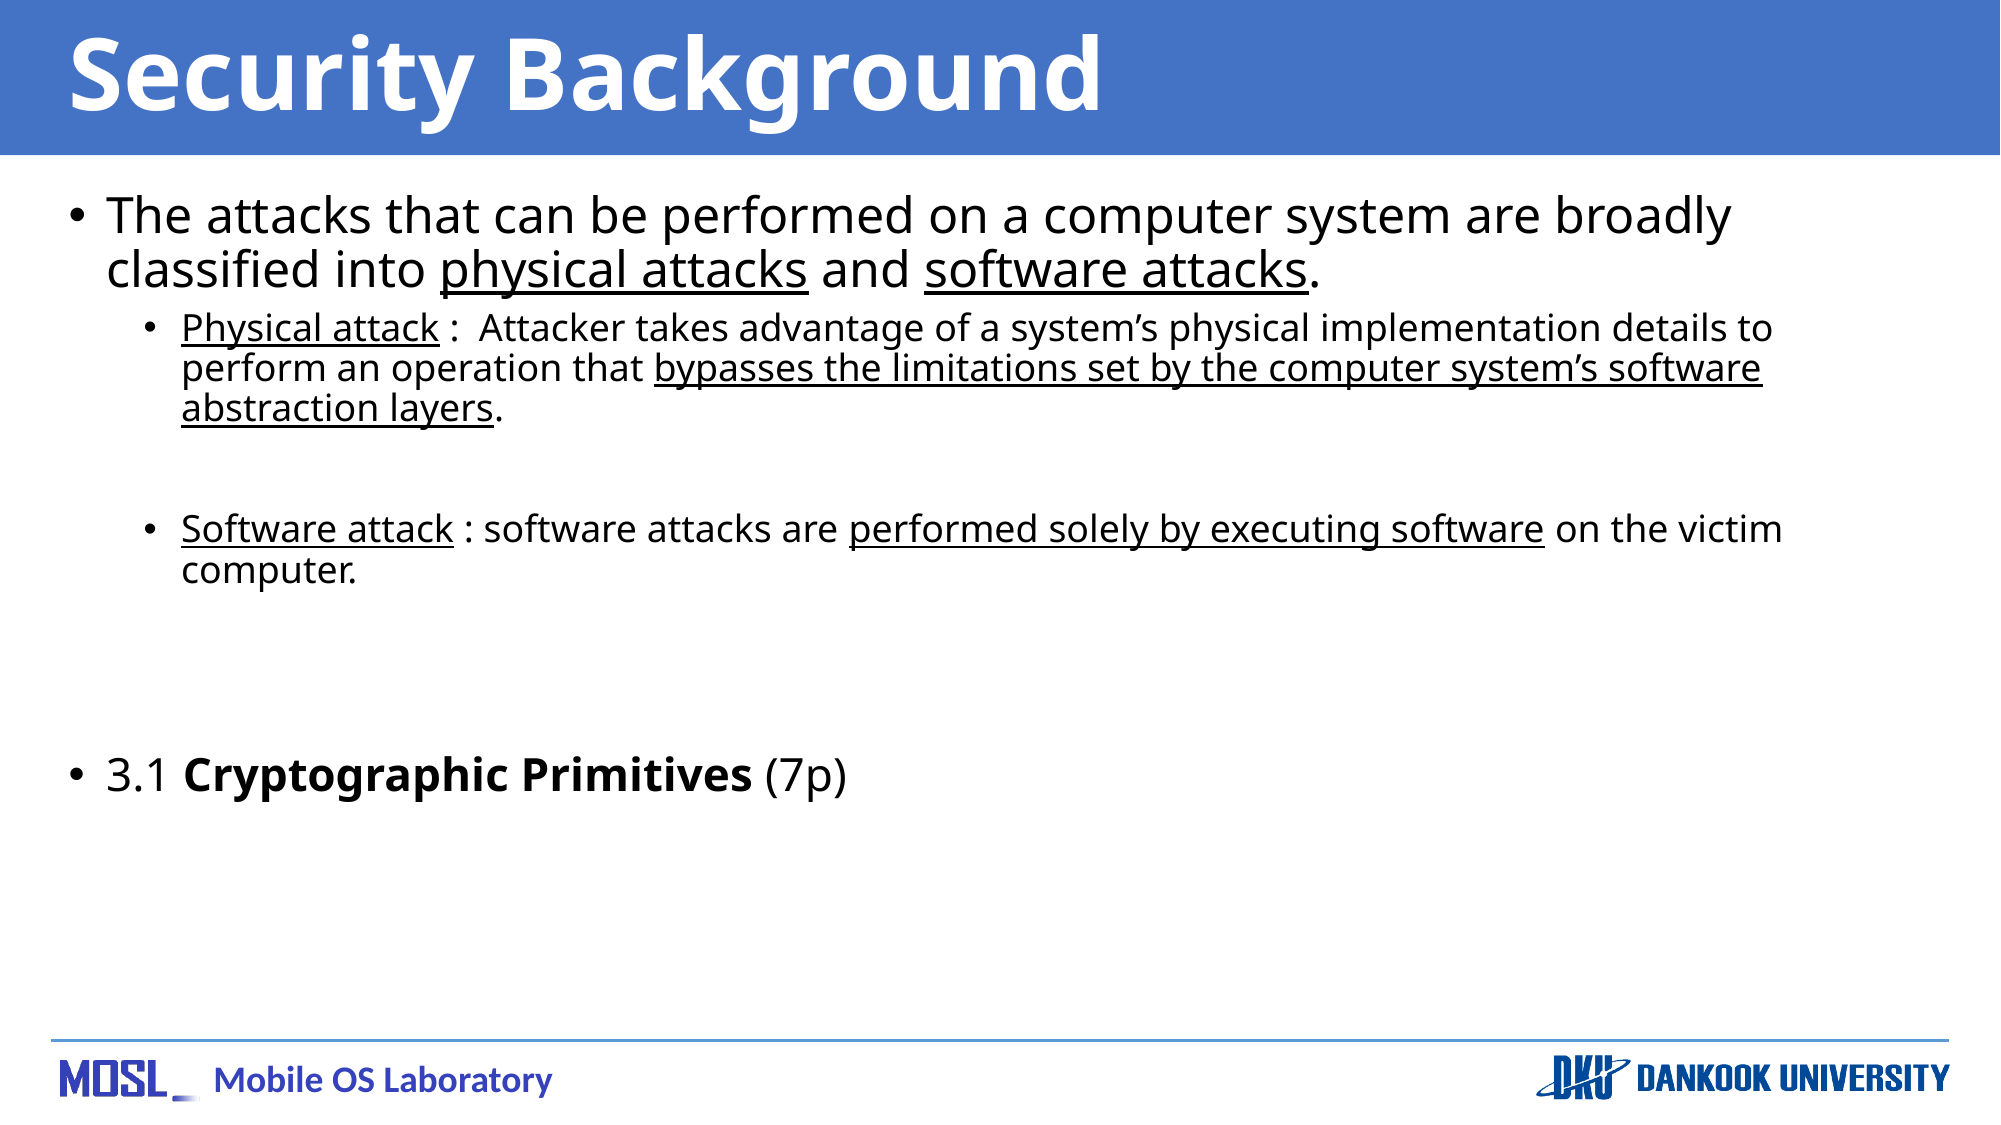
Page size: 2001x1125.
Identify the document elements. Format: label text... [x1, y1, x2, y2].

title Security Background [53, 2, 1937, 153]
list The attacks that can be performed on a computer system are broadly classiﬁed into physical attacks and software attacks. Physical attack : Attacker takes advantage of a system’s physical implementation details to perform an operation that bypasses the limitations set by the computer system’s software abstraction layers. Software attack : software attacks are performed solely by executing software on the victim computer. 3.1 Cryptographic Primitives (7p) [53, 182, 1937, 1014]
picture [39, 1037, 216, 1119]
picture [1536, 1055, 1950, 1100]
